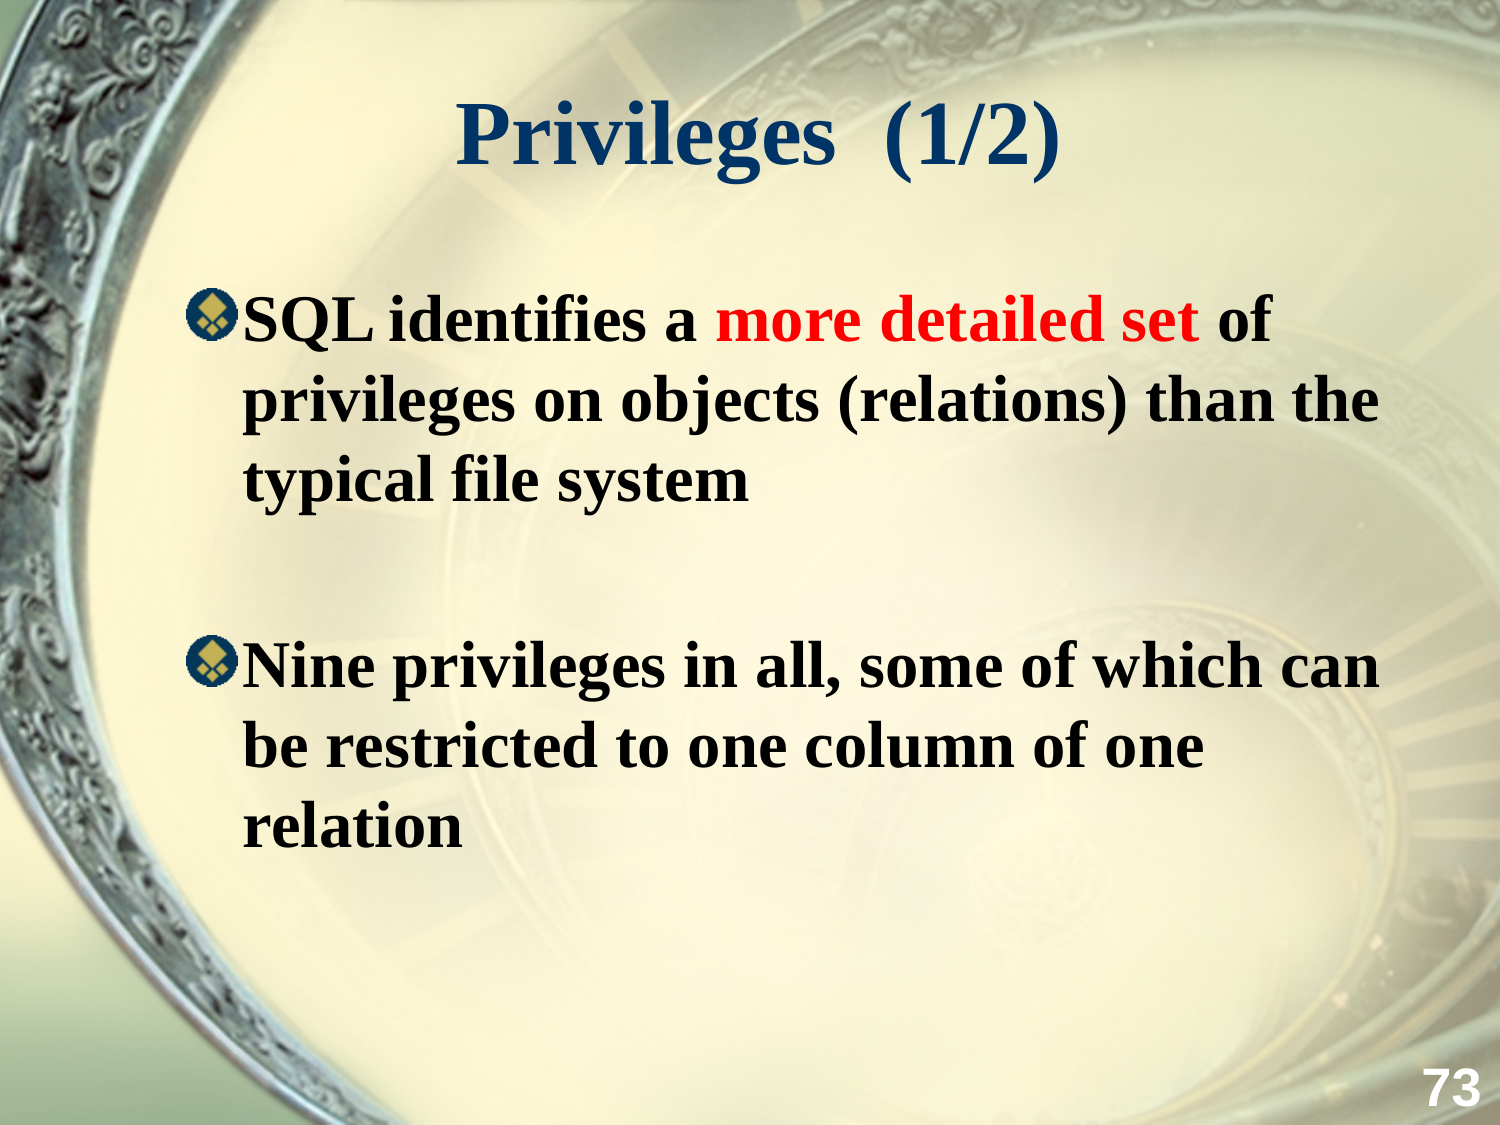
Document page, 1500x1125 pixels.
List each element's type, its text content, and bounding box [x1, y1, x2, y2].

picture [0, 0, 1500, 1125]
title Privileges (1/2) [159, 78, 1360, 216]
slide_number 73 [1403, 1044, 1500, 1125]
list SQL identifies a more detailed set of privileges on objects (relations) than the typical file system Nine privileges in all, some of which can be restricted to one column of one relation [171, 267, 1412, 955]
